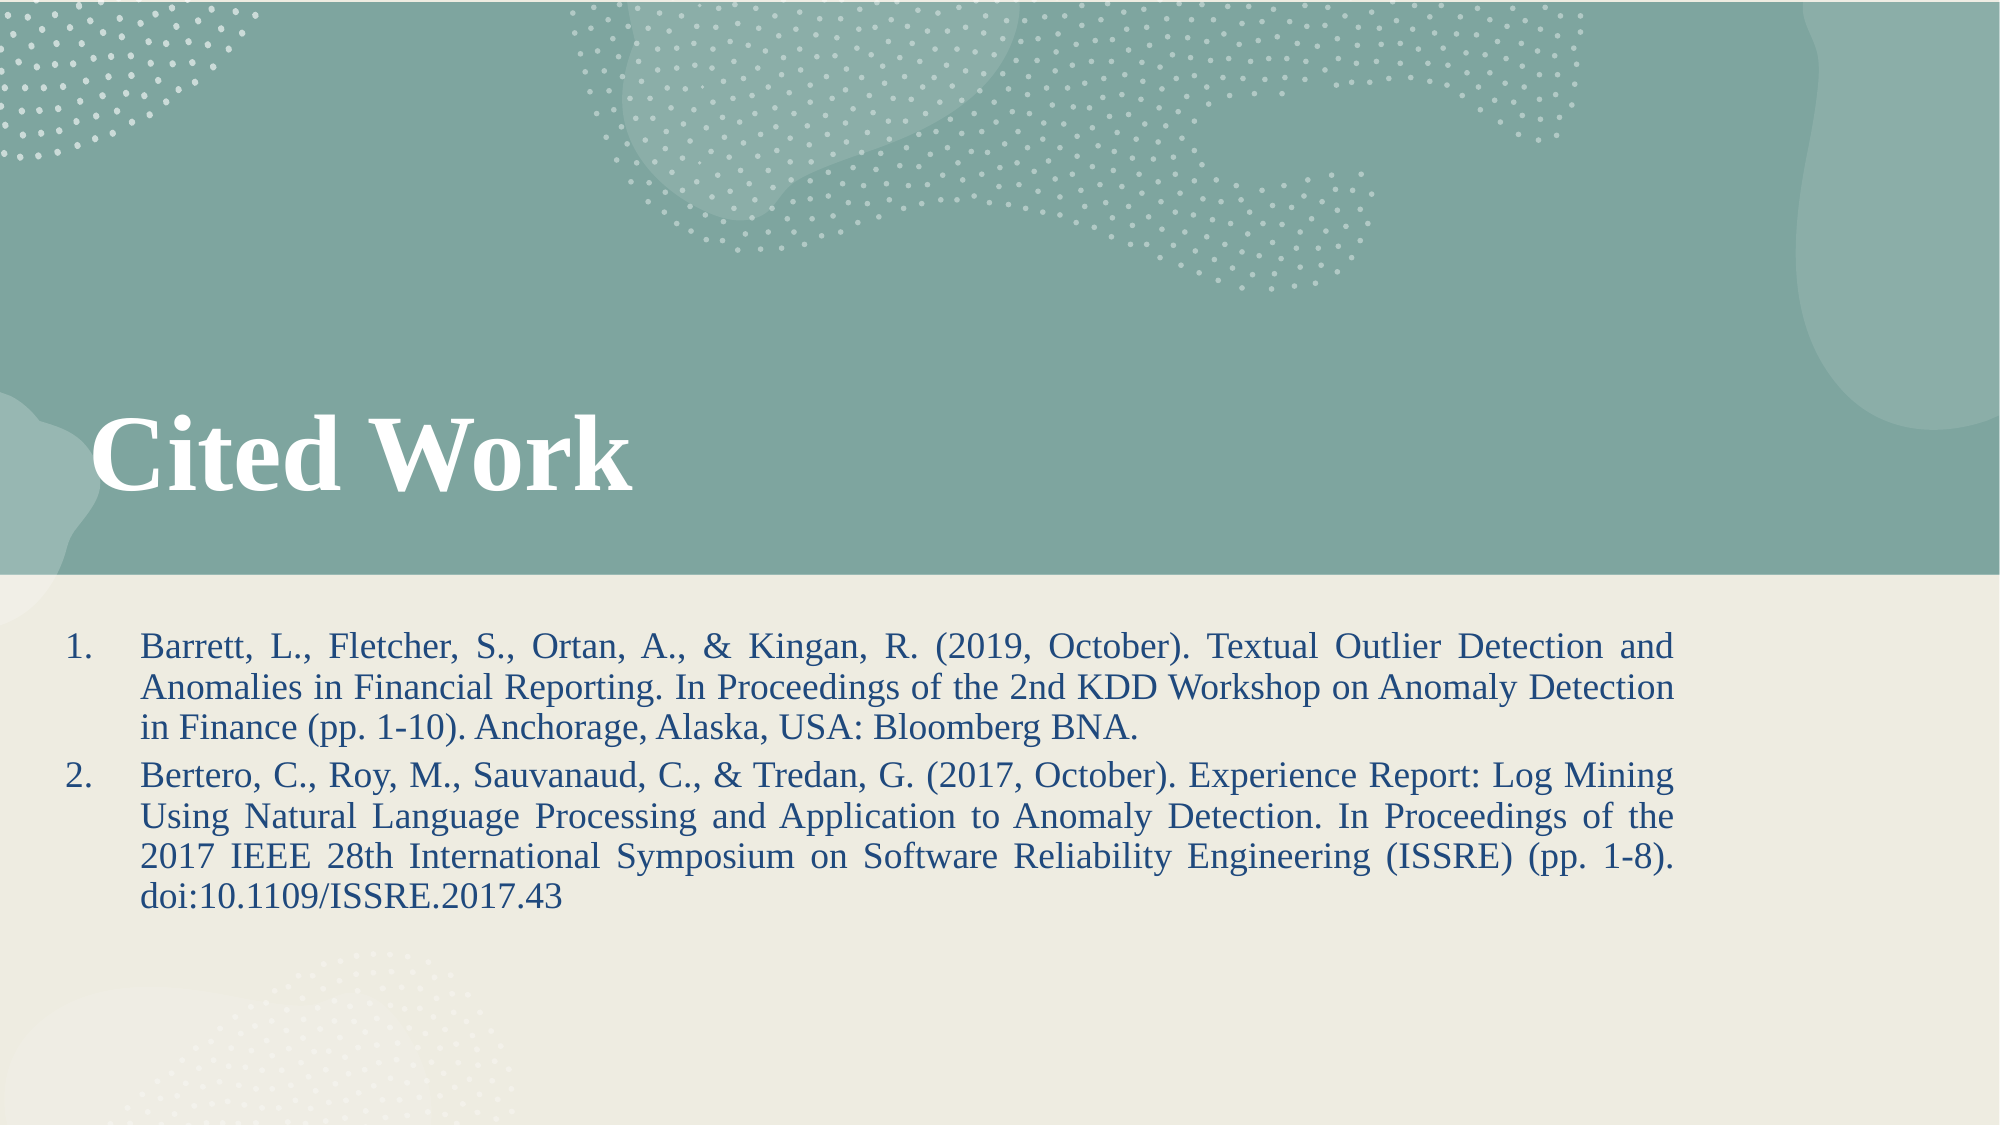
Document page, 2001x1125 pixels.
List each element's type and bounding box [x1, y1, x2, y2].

text_box [0, 0, 2000, 1125]
